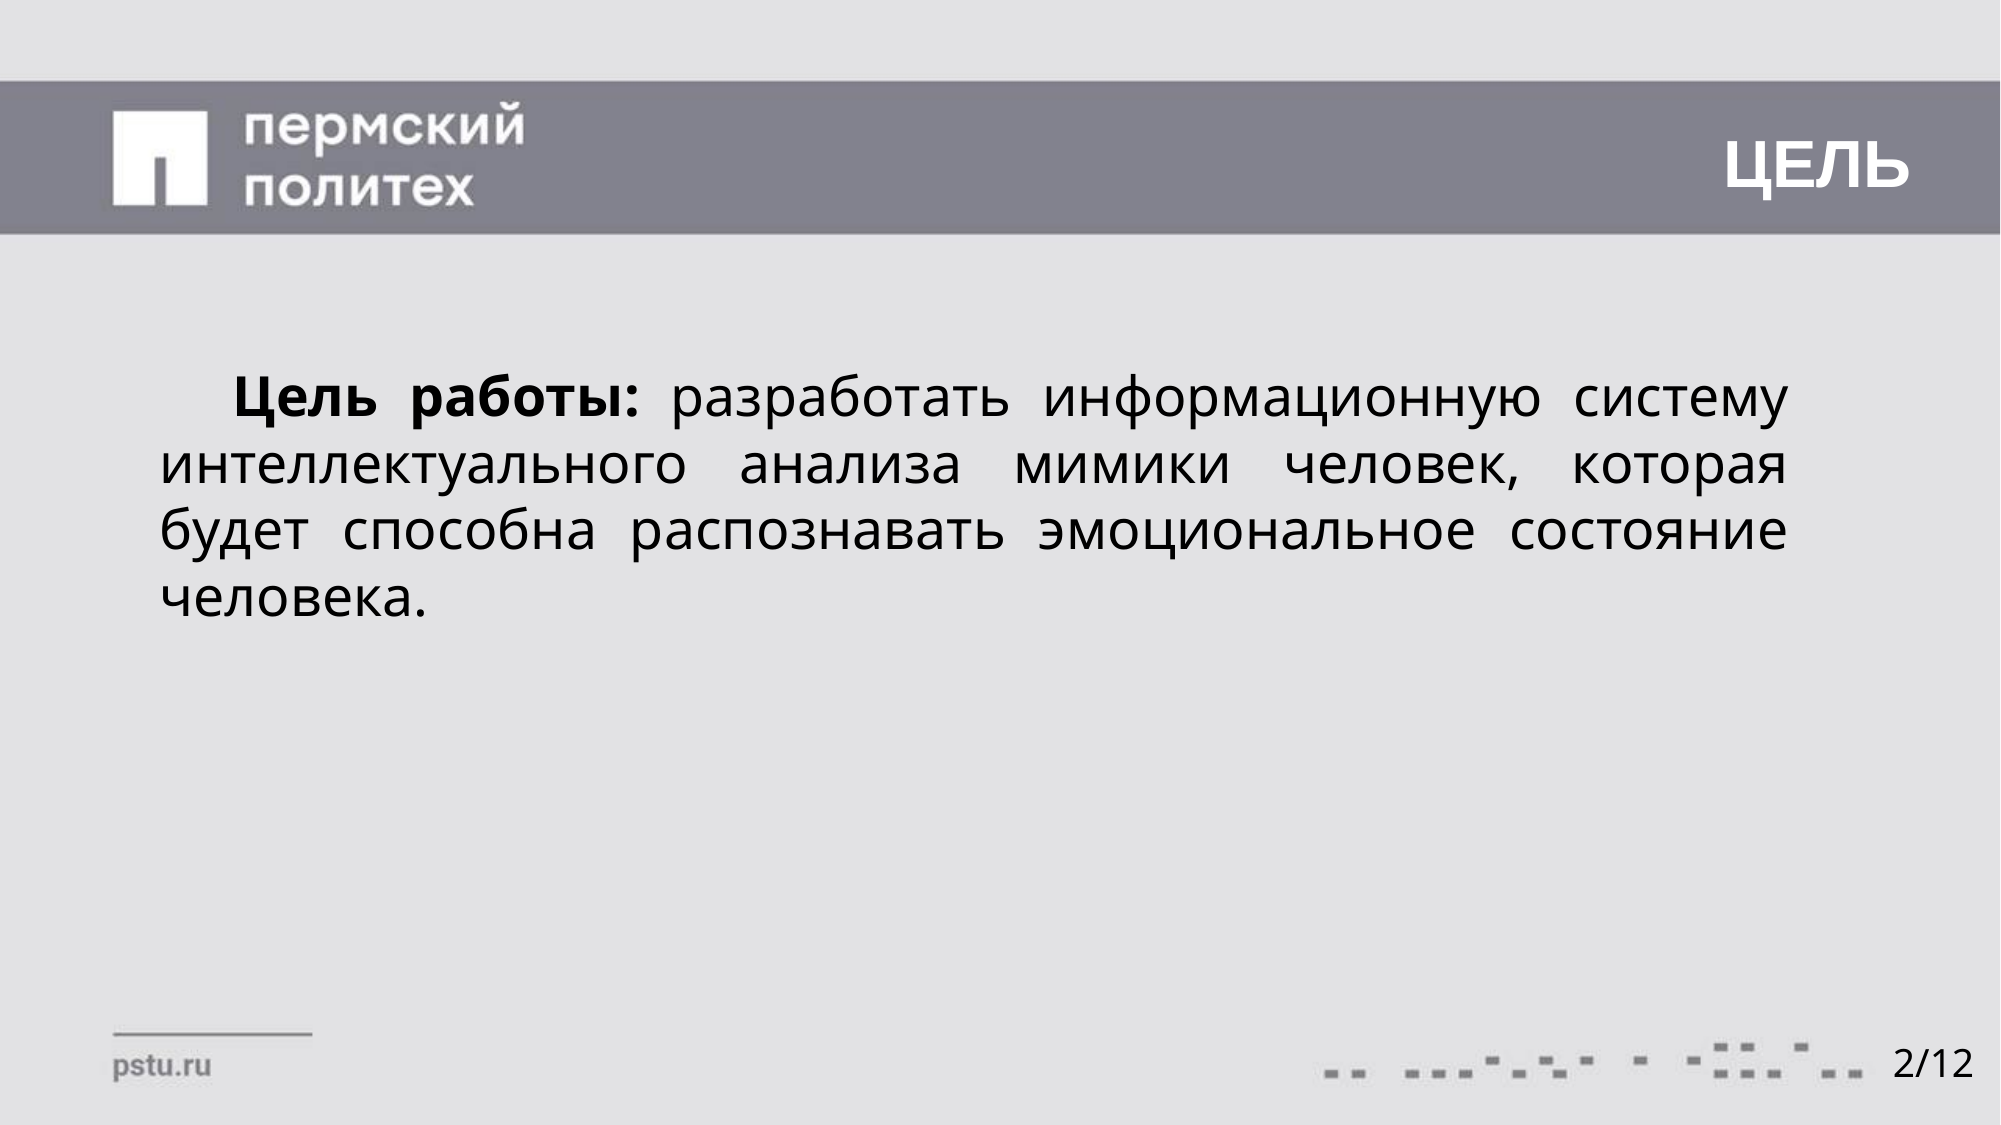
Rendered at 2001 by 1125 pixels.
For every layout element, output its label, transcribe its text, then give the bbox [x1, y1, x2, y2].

list Цель работы: разработать информационную систему интеллектуального анализа мимики человек, которая будет способна распознавать эмоциональное состояние человека. [139, 351, 1811, 1046]
title ЦЕЛЬ [1110, 105, 1932, 216]
text_box 2/12 [1860, 1028, 1995, 1095]
picture [0, 0, 2001, 1125]
